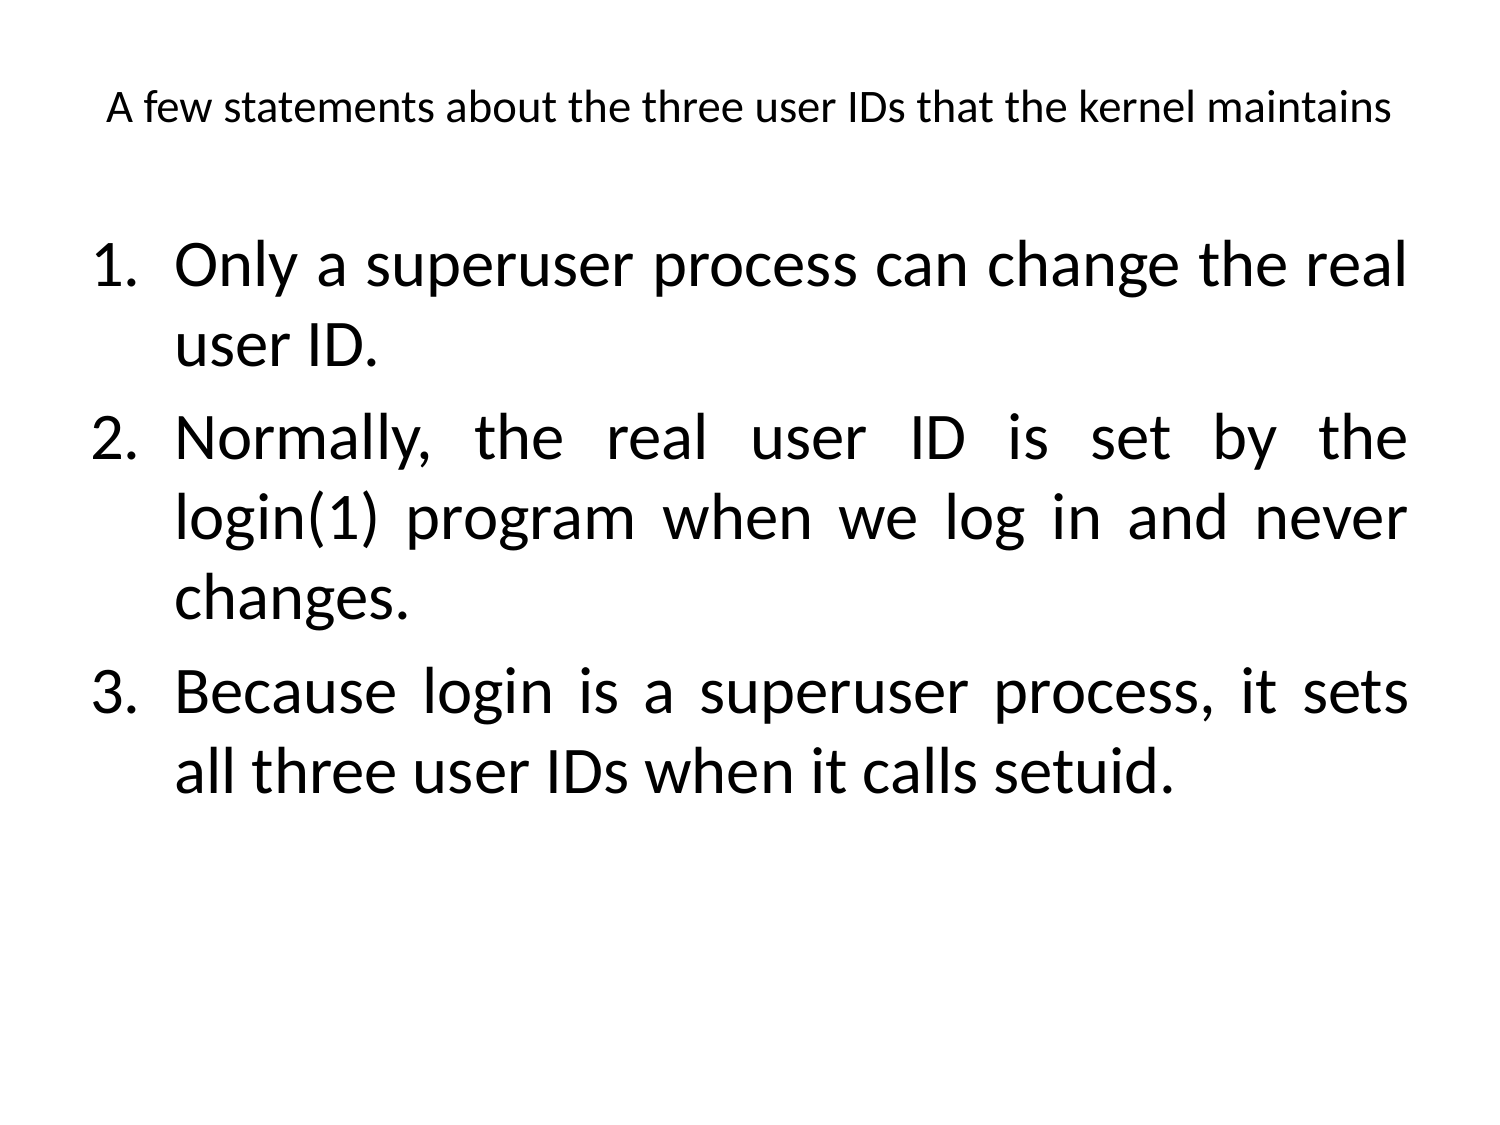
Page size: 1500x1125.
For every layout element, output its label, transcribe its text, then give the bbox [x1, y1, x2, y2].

list Only a superuser process can change the real user ID. Normally, the real user ID is set by the login(1) program when we log in and never changes. Because login is a superuser process, it sets all three user IDs when it calls setuid. [75, 212, 1425, 1005]
title A few statements about the three user IDs that the kernel maintains [75, 45, 1425, 163]
